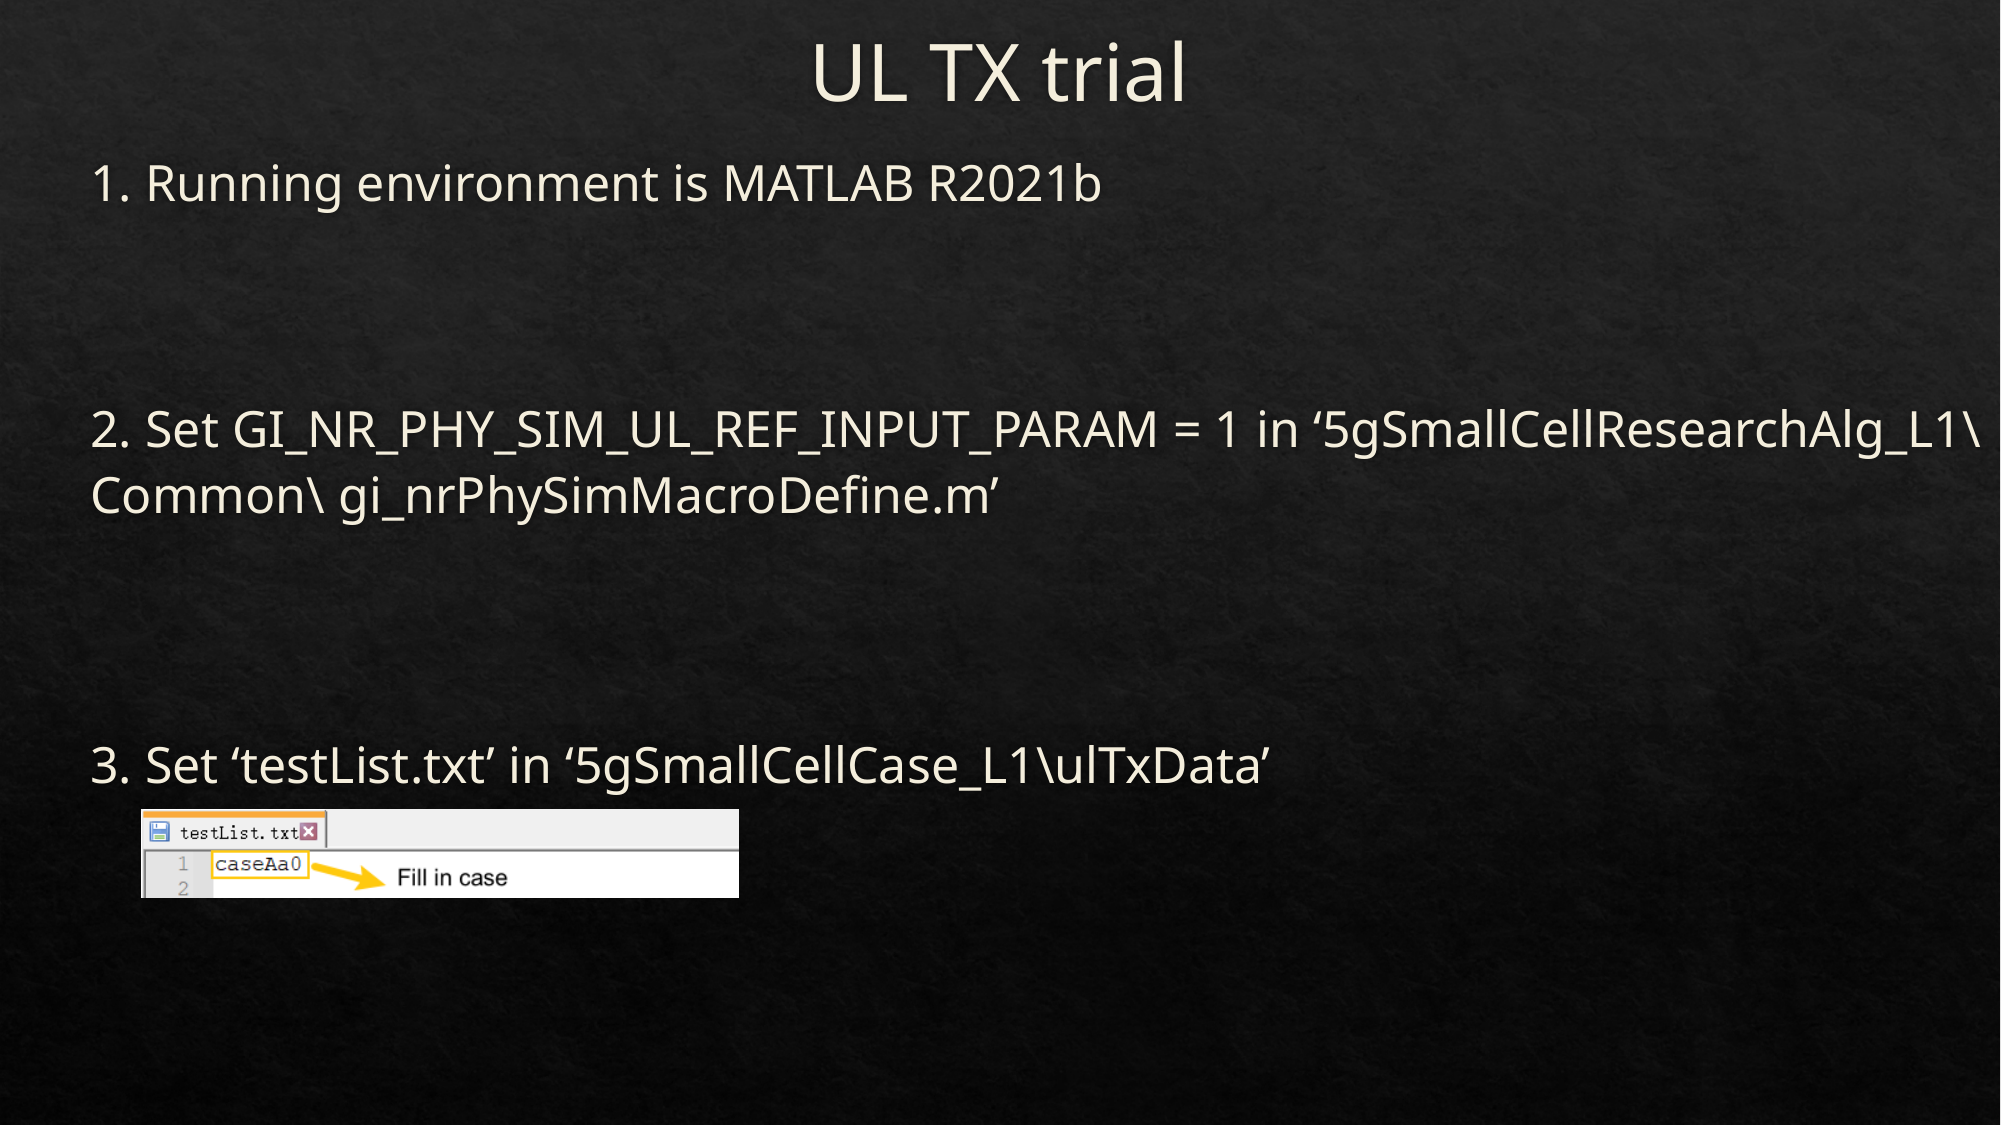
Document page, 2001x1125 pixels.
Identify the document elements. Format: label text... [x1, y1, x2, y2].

text_box 3. Set ‘testList.txt’ in ‘5gSmallCellCase_L1\ulTxData’ [69, 720, 1734, 931]
text_box 2. Set GI_NR_PHY_SIM_UL_REF_INPUT_PARAM = 1 in ‘5gSmallCellResearchAlg_L1\Common\ gi_nrPhySimMacroDefine.m’ [69, 384, 2000, 596]
picture [140, 808, 739, 899]
text_box 1. Running environment is MATLAB R2021b [69, 138, 1734, 260]
title UL TX trial [149, 25, 1849, 127]
